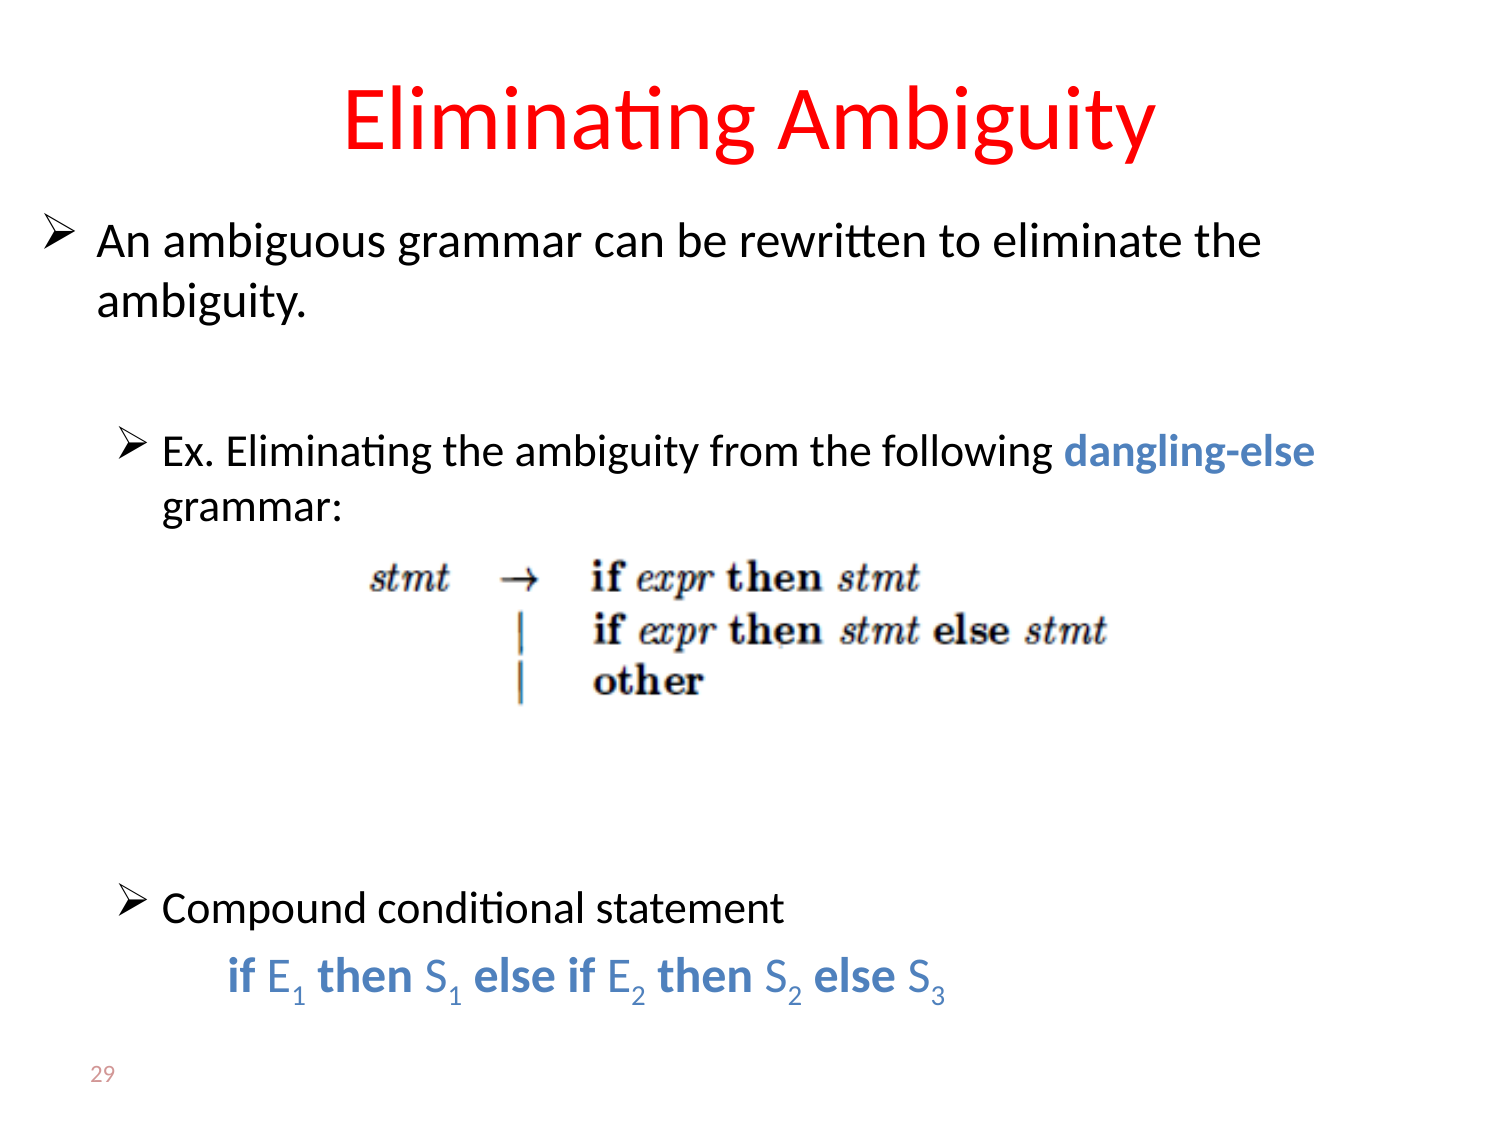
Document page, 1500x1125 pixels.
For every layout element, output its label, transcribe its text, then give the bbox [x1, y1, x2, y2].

picture [349, 553, 1135, 726]
slide_number 29 [75, 1042, 425, 1103]
list An ambiguous grammar can be rewritten to eliminate the ambiguity. Ex. Eliminating the ambiguity from the following dangling-else grammar: Compound conditional statement if E1 then S1 else if E2 then S2 else S3 [24, 200, 1475, 1025]
title Eliminating Ambiguity [75, 37, 1425, 188]
